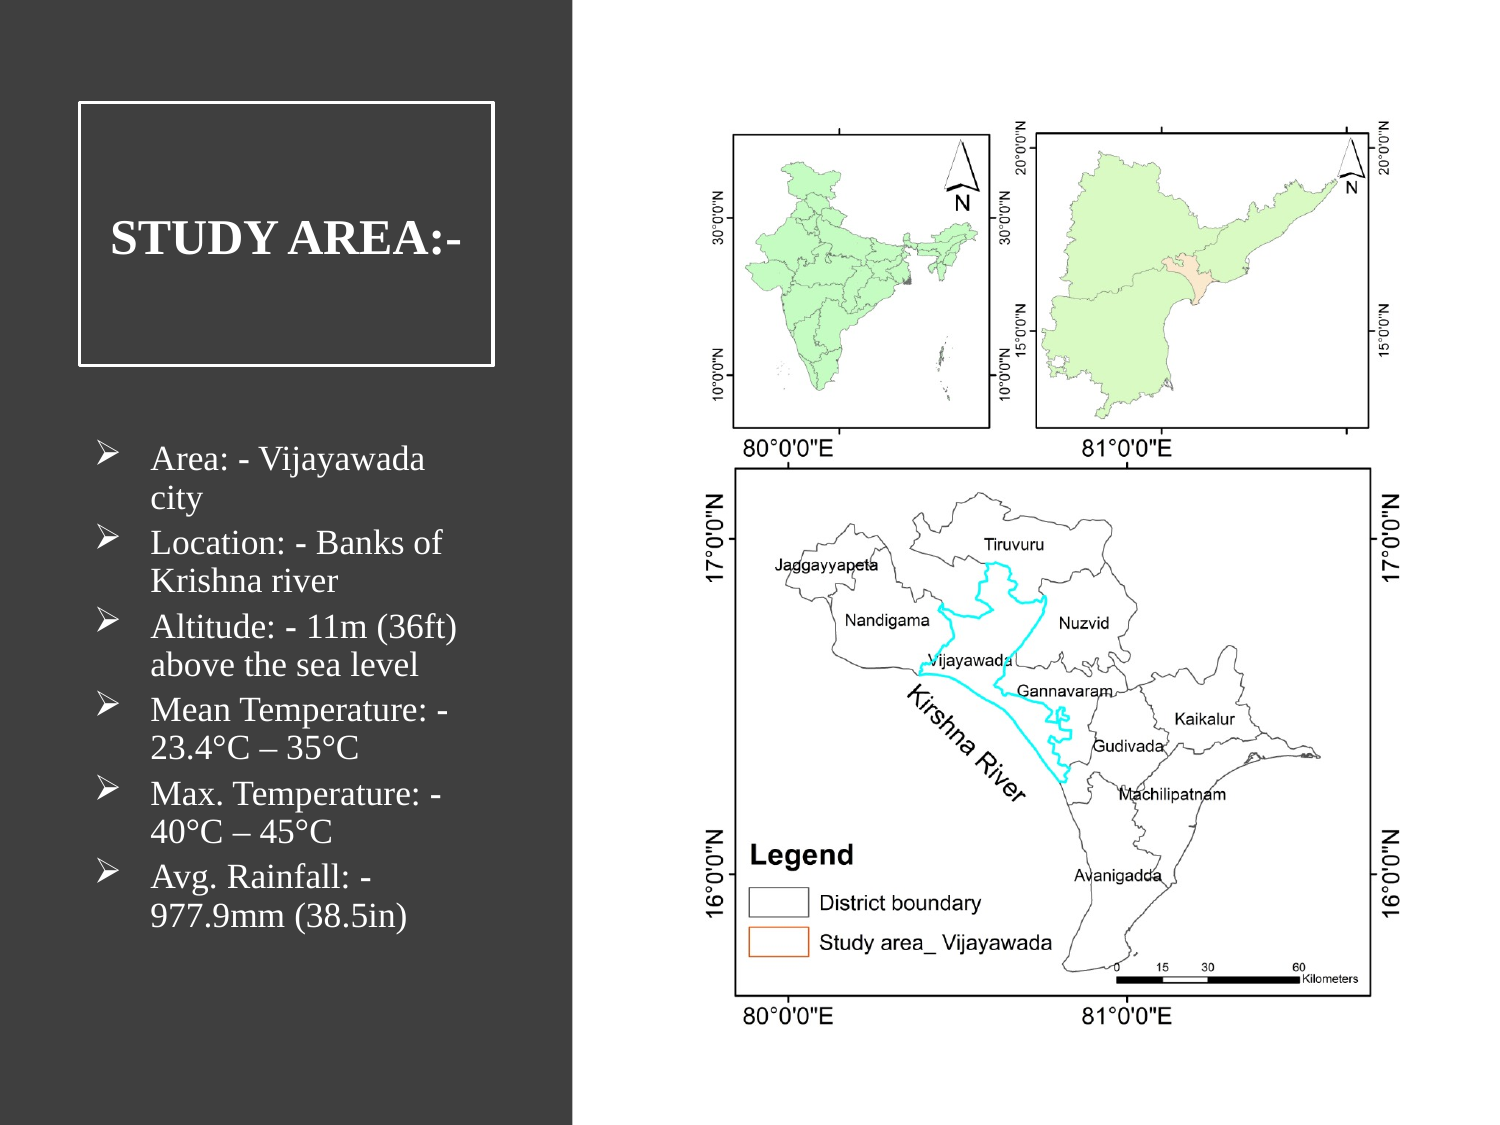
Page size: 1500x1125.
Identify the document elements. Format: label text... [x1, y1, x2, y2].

list Area: - Vijayawada city Location: - Banks of Krishna river Altitude: - 11m (36ft) above the sea level Mean Temperature: - 23.4°C – 35°C Max. Temperature: - 40°C – 45°C Avg. Rainfall: - 977.9mm (38.5in) [79, 432, 493, 994]
text_box [0, 0, 573, 1125]
title STUDY AREA:- [79, 102, 493, 366]
picture [693, 105, 1422, 1038]
